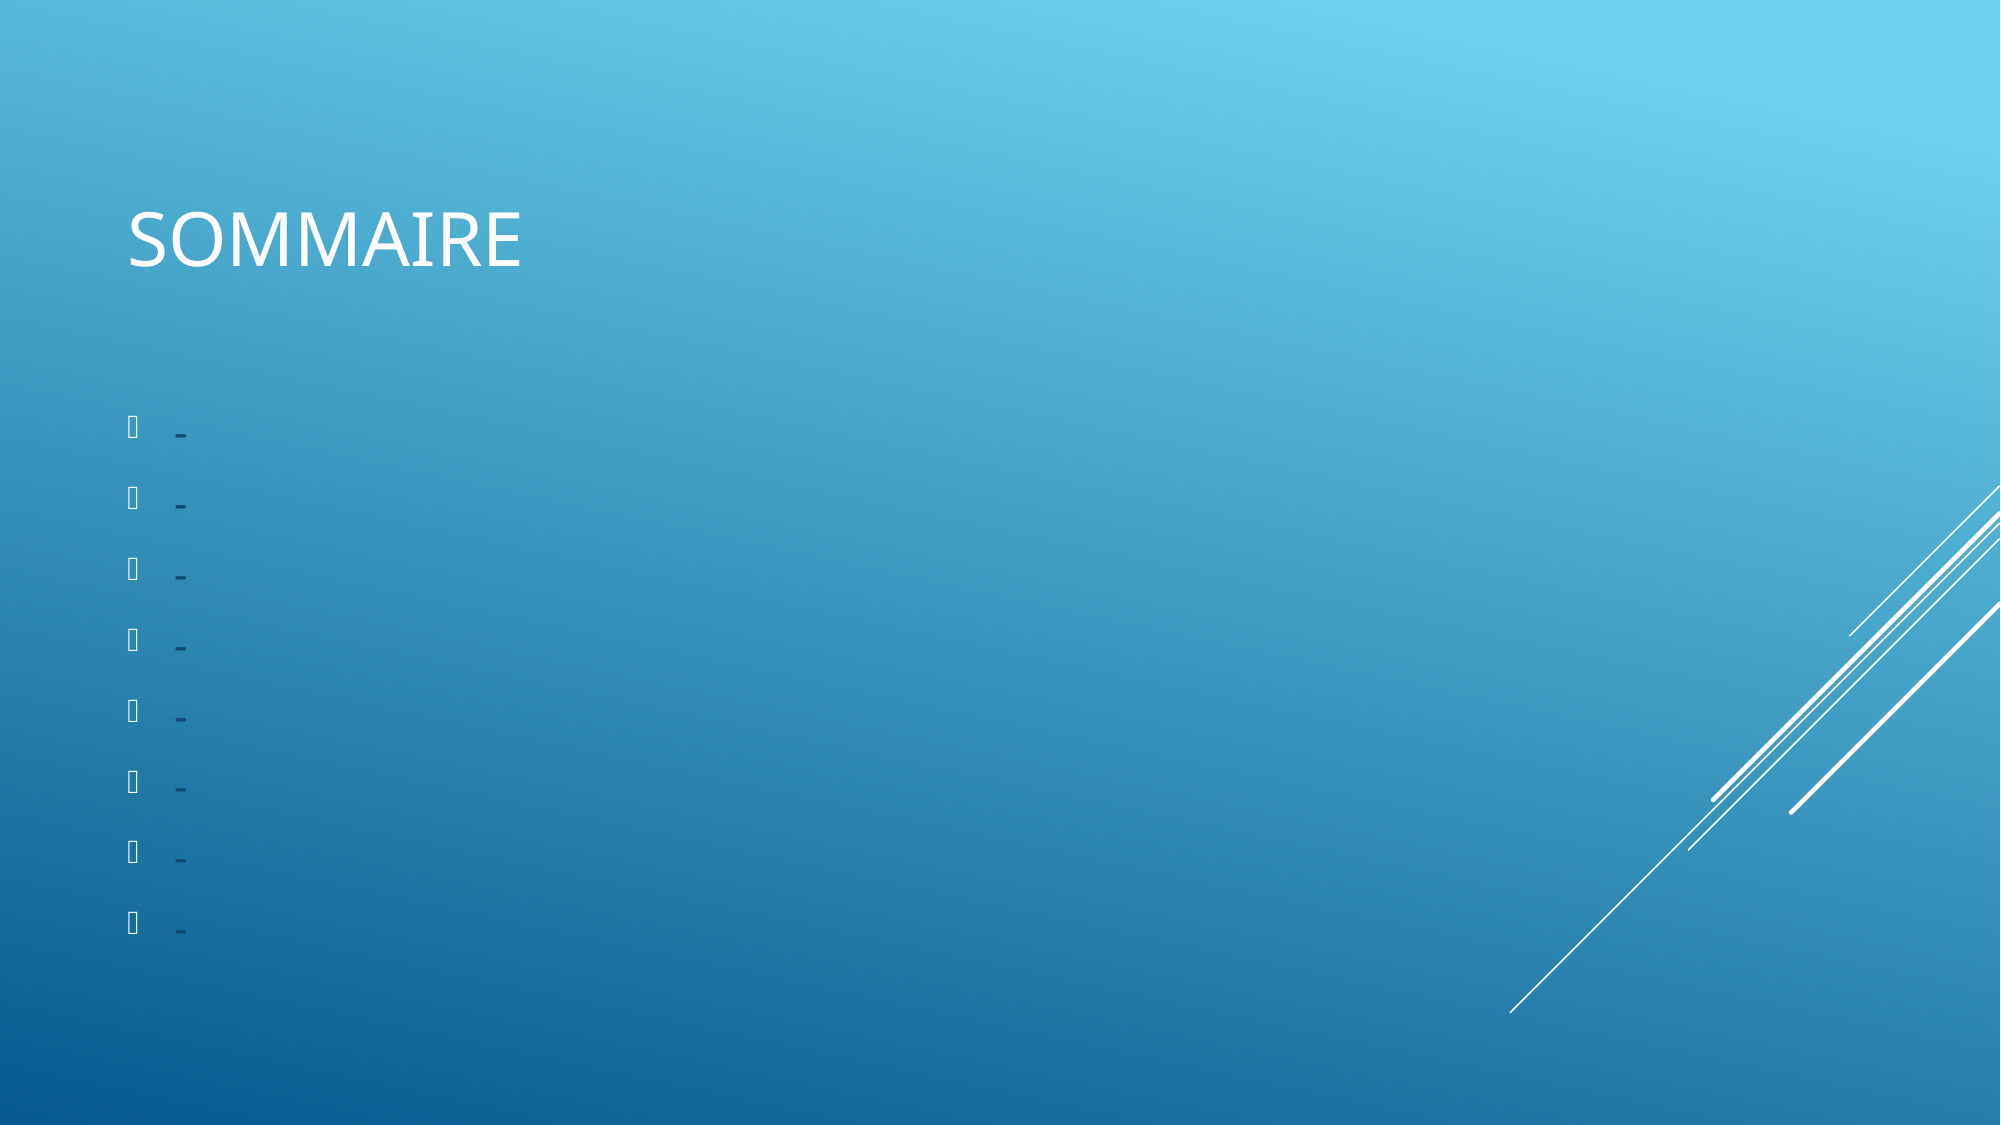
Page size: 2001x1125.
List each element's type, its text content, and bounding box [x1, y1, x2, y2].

title Sommaire [112, 112, 1513, 360]
list - - - - - - - - [112, 417, 1513, 1011]
